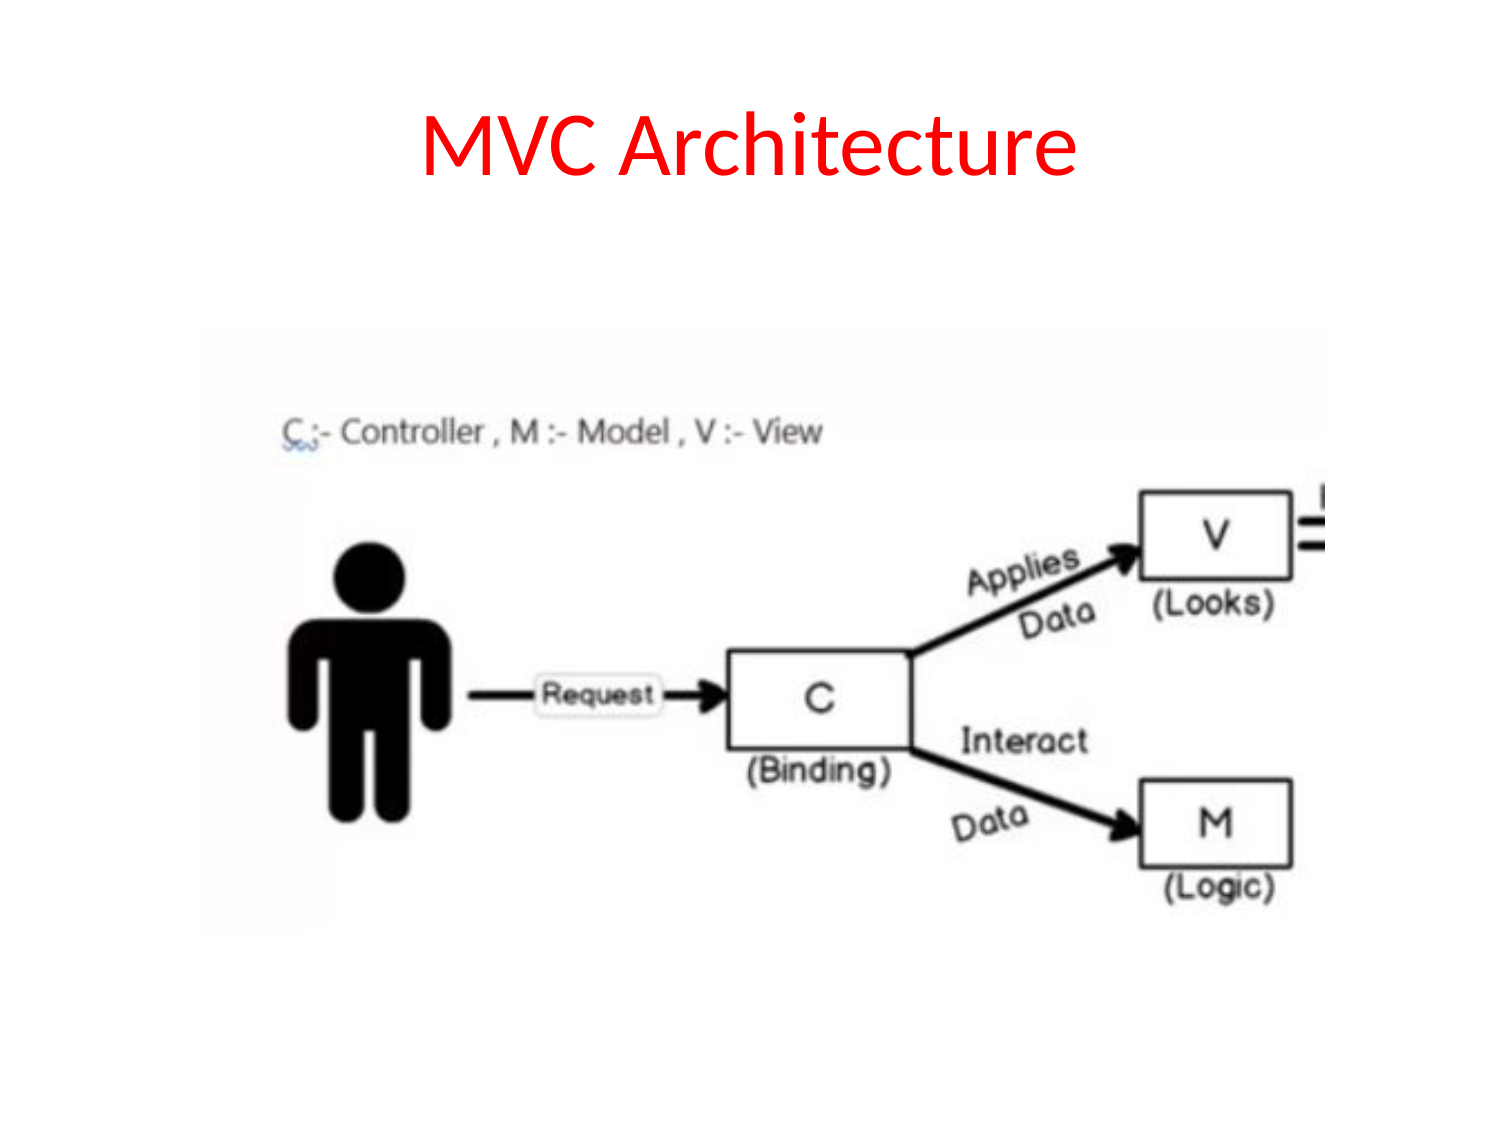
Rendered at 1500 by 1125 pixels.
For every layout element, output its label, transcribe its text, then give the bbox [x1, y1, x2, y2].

title MVC Architecture [75, 45, 1425, 233]
picture [199, 324, 1326, 933]
